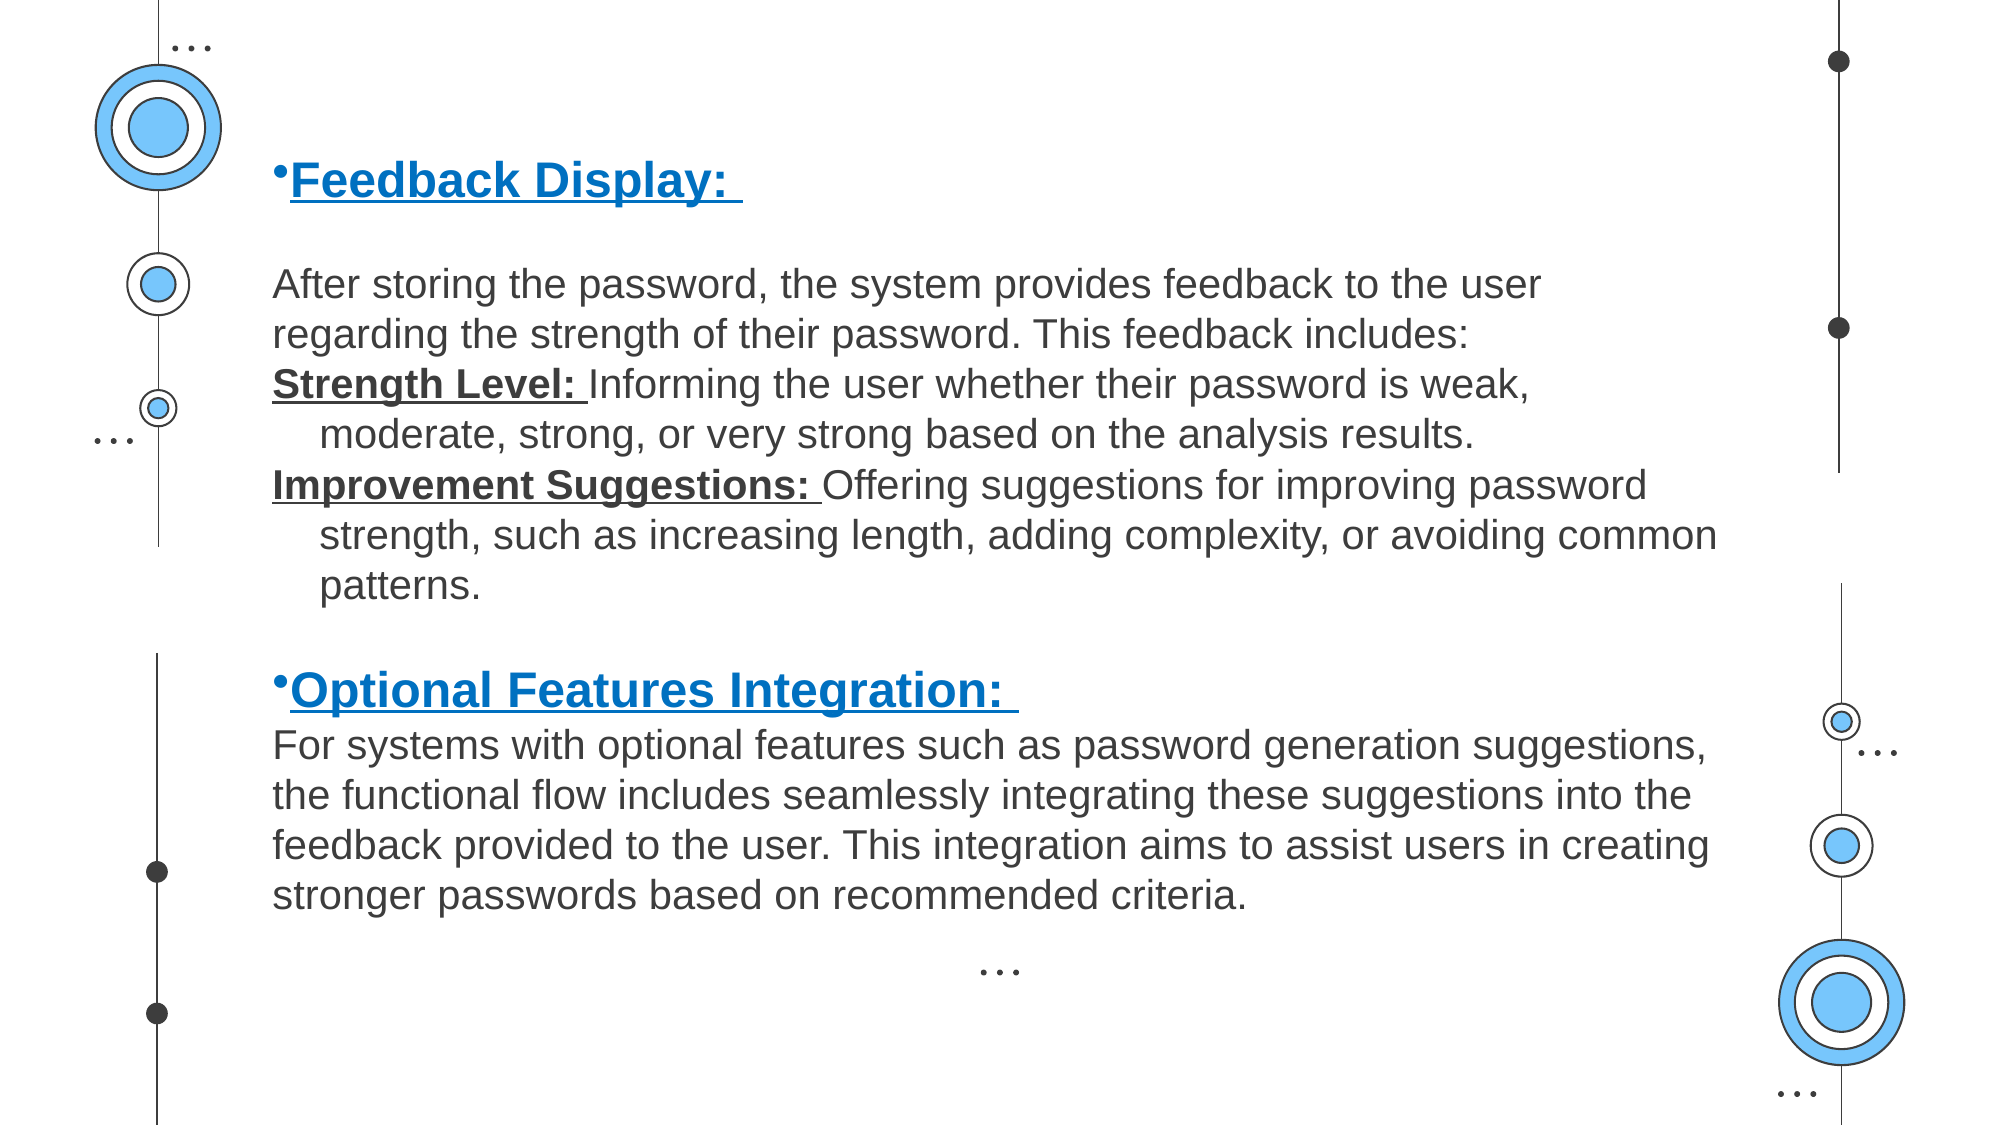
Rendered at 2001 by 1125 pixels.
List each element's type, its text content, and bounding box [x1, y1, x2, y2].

subtitle Feedback Display: After storing the password, the system provides feedback to the user regarding the strength of their password. This feedback includes: Strength Level: Informing the user whether their password is weak, moderate, strong, or very strong based on the analysis results. Improvement Suggestions: Offering suggestions for improving password strength, such as increasing length, adding complexity, or avoiding common patterns. Optional Features Integration: For systems with optional features such as password generation suggestions, the functional flow includes seamlessly integrating these suggestions into the feedback provided to the user. This integration aims to assist users in creating stronger passwords based on recommended criteria. [257, 132, 1743, 381]
